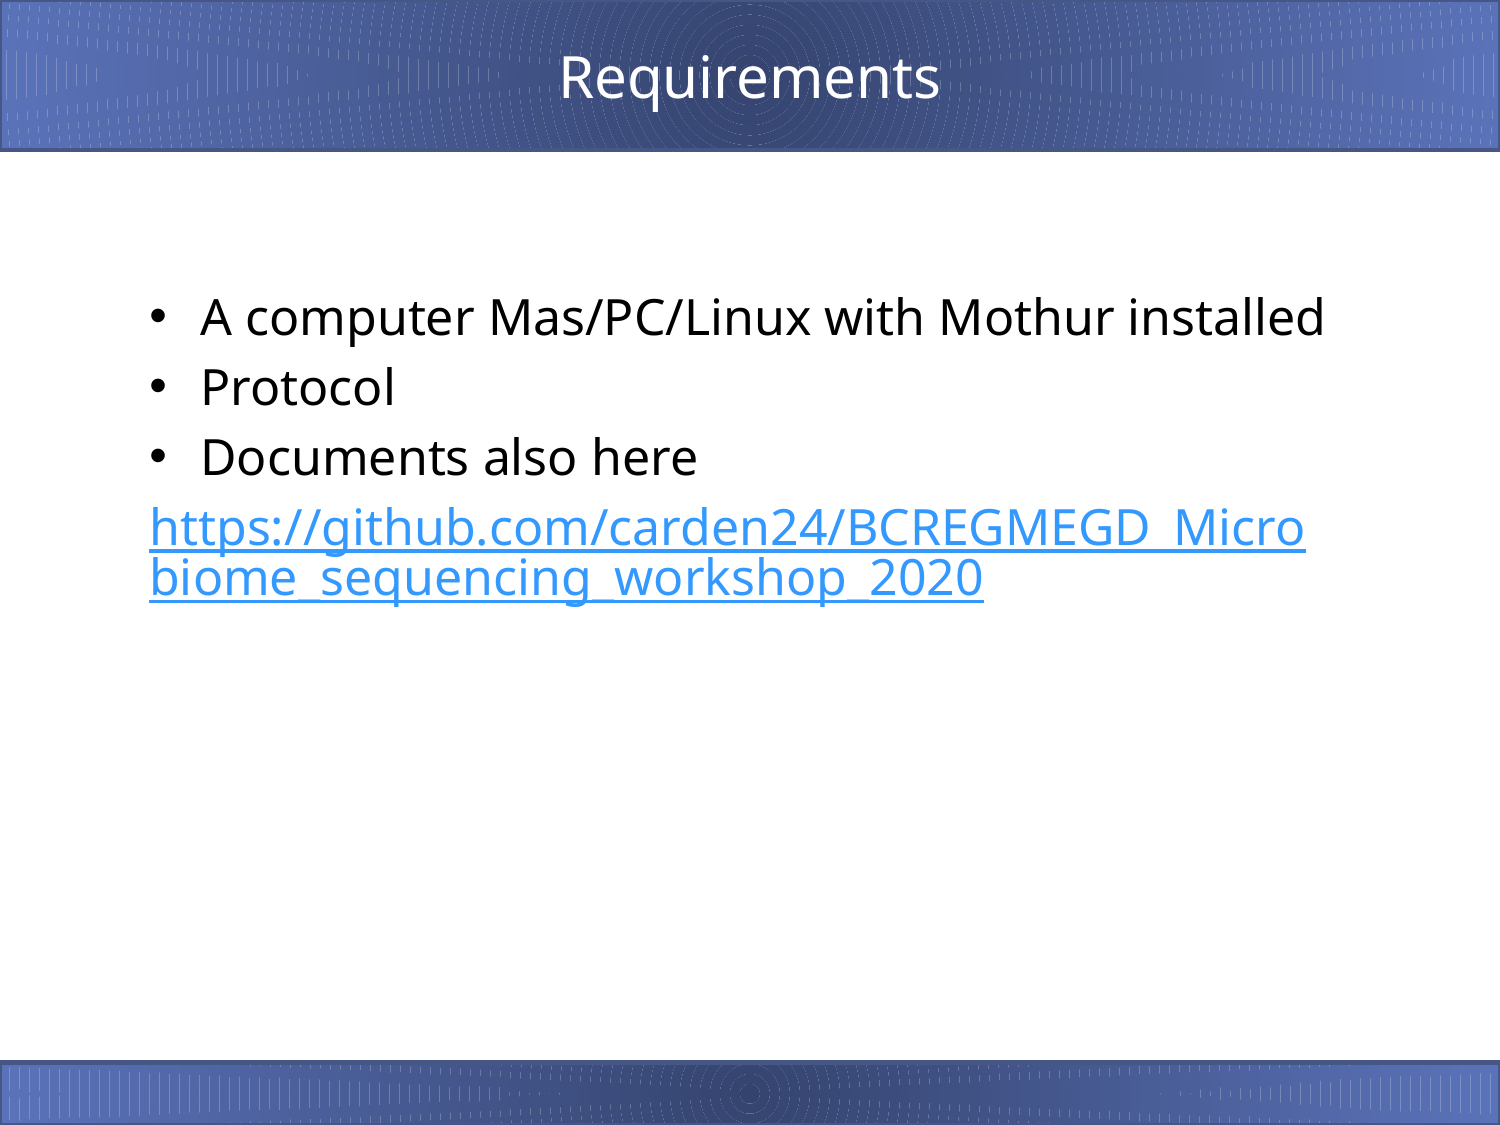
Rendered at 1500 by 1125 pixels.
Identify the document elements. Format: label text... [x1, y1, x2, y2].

title Requirements [150, 0, 1350, 150]
list A computer Mas/PC/Linux with Mothur installed Protocol Documents also here https://github.com/carden24/BCREGMEGD_Microbiome_sequencing_workshop_2020 [135, 278, 1350, 752]
